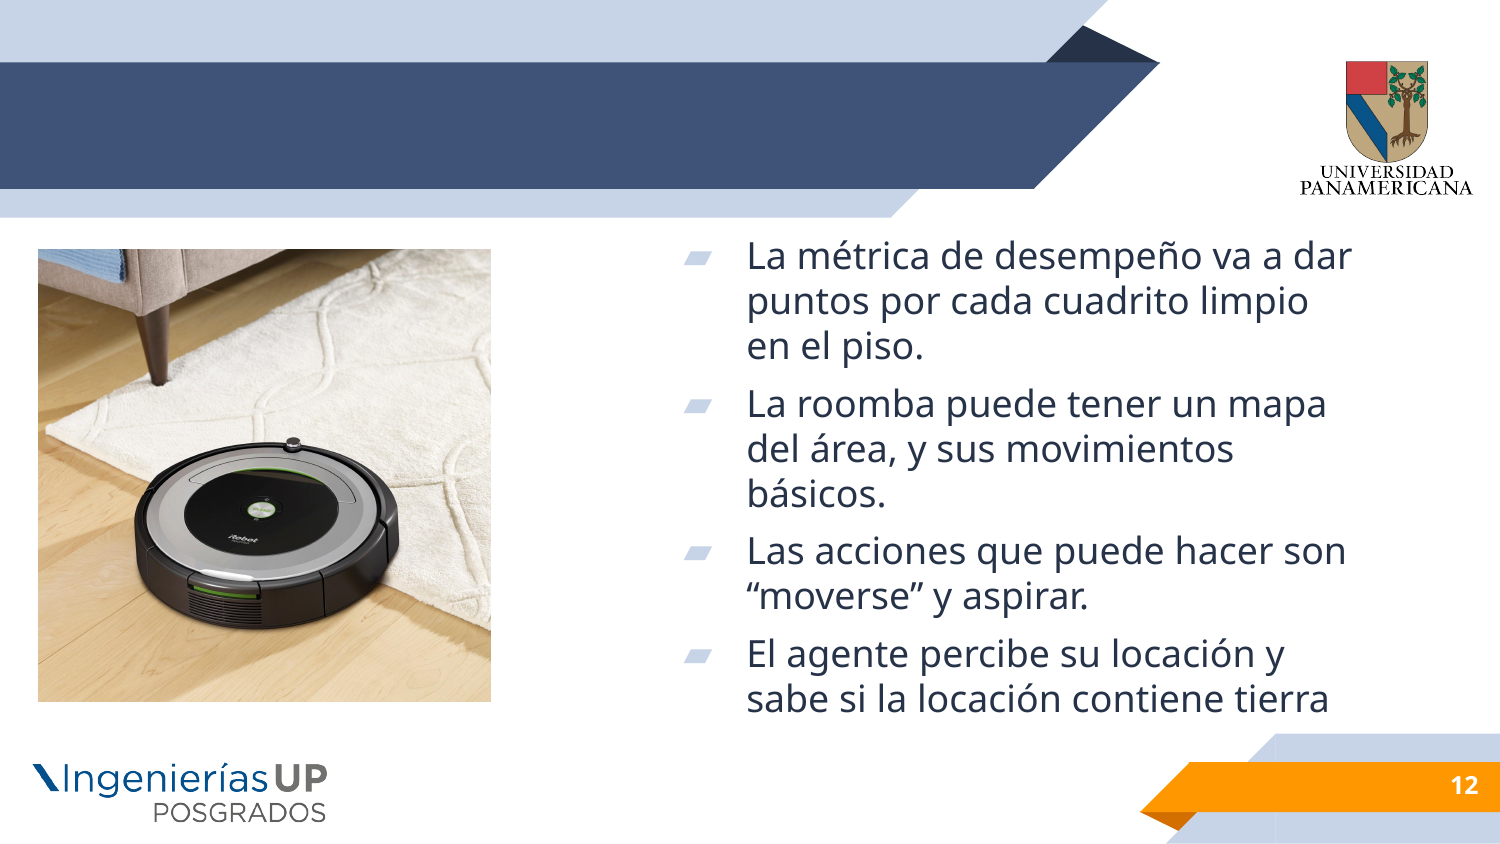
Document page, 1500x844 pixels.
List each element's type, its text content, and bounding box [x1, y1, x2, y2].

slide_number 12 [1249, 760, 1494, 813]
picture [1286, 44, 1490, 210]
picture [37, 249, 491, 703]
list La métrica de desempeño va a dar puntos por cada cuadrito limpio en el piso. La roomba puede tener un mapa del área, y sus movimientos básicos. Las acciones que puede hacer son “moverse” y aspirar. El agente percibe su locación y sabe si la locación contiene tierra [656, 217, 1369, 734]
picture [15, 737, 344, 844]
